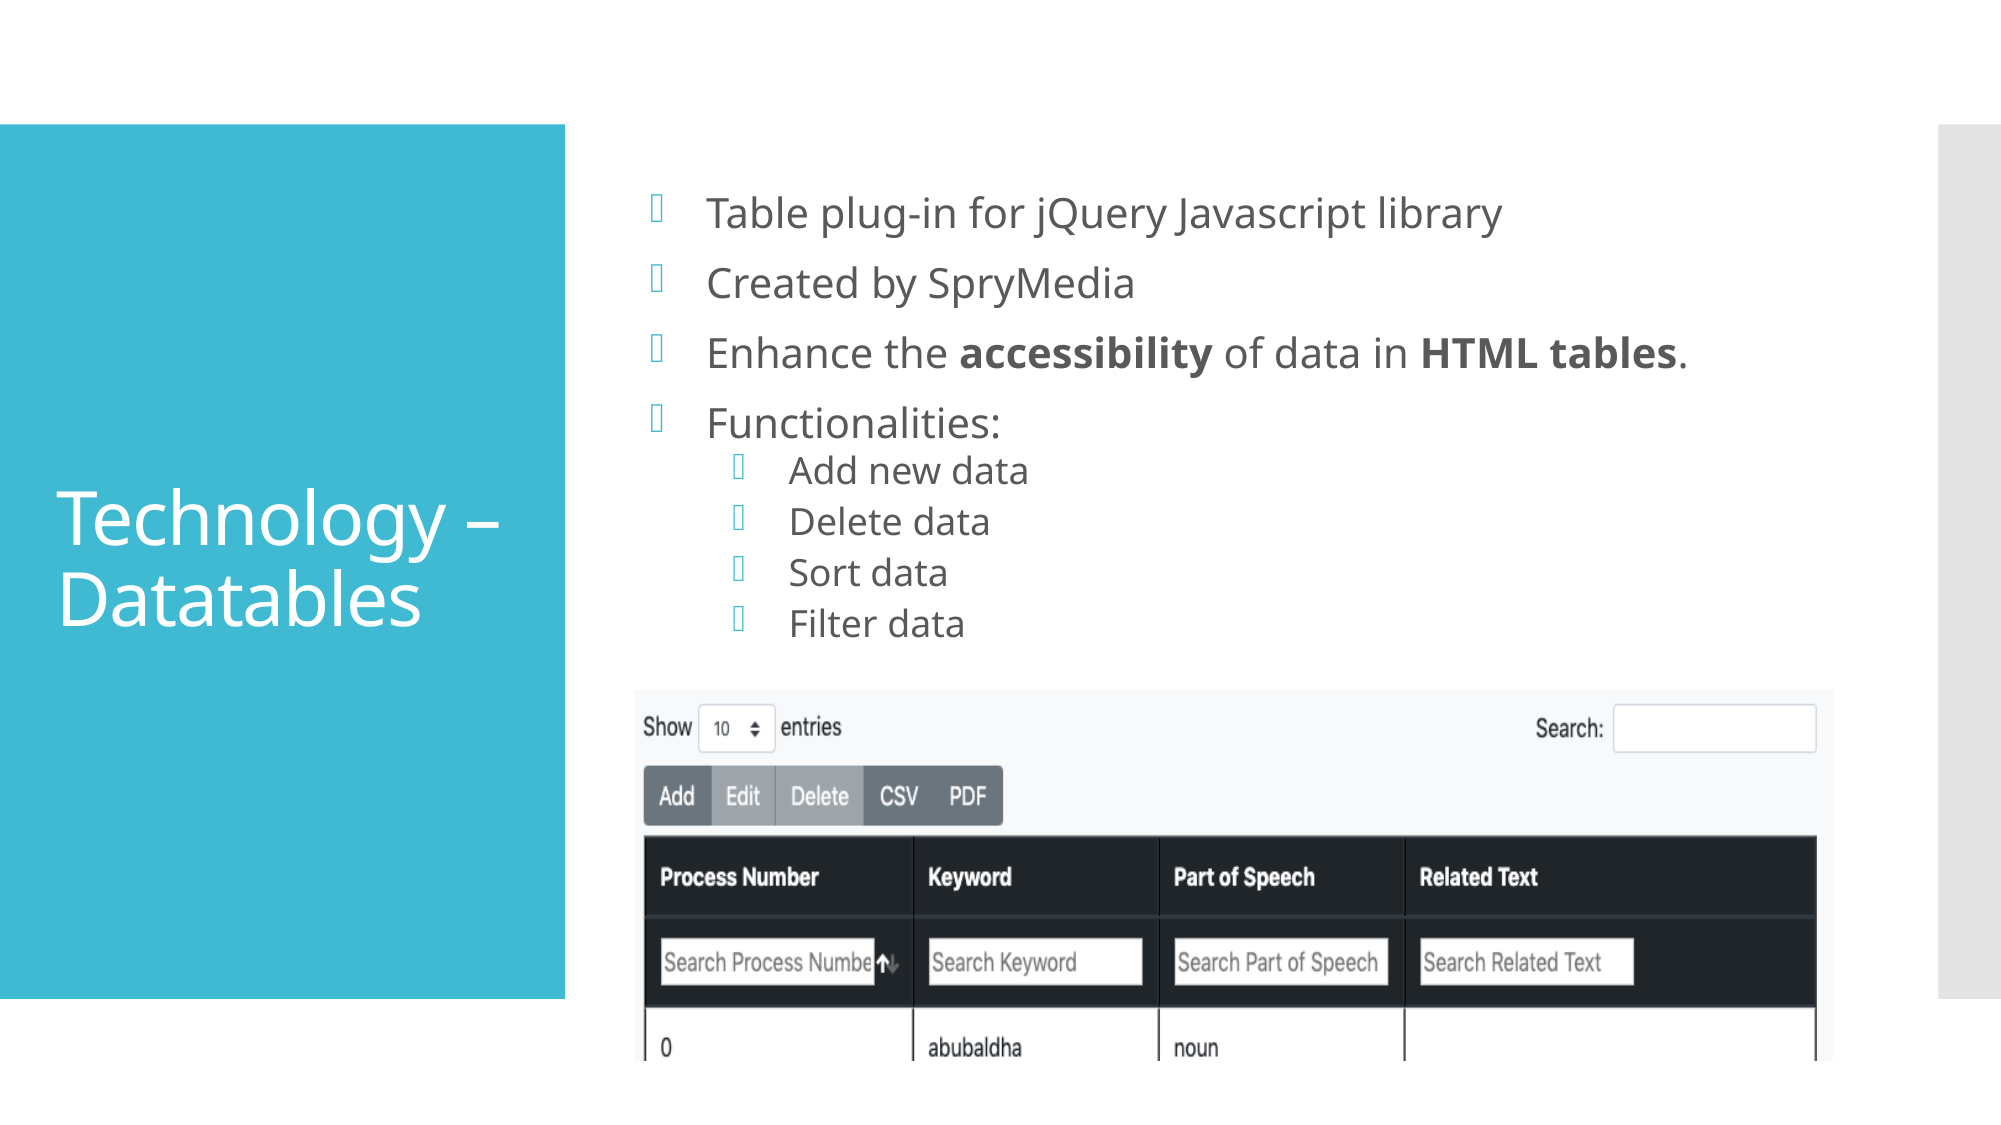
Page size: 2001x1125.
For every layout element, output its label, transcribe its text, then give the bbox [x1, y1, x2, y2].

title Technology – Datatables [41, 184, 525, 940]
list Table plug-in for jQuery Javascript library Created by SpryMedia Enhance the accessibility of data in HTML tables. Functionalities: Add new data Delete data Sort data Filter data [634, 36, 1835, 690]
picture [634, 690, 1835, 1061]
